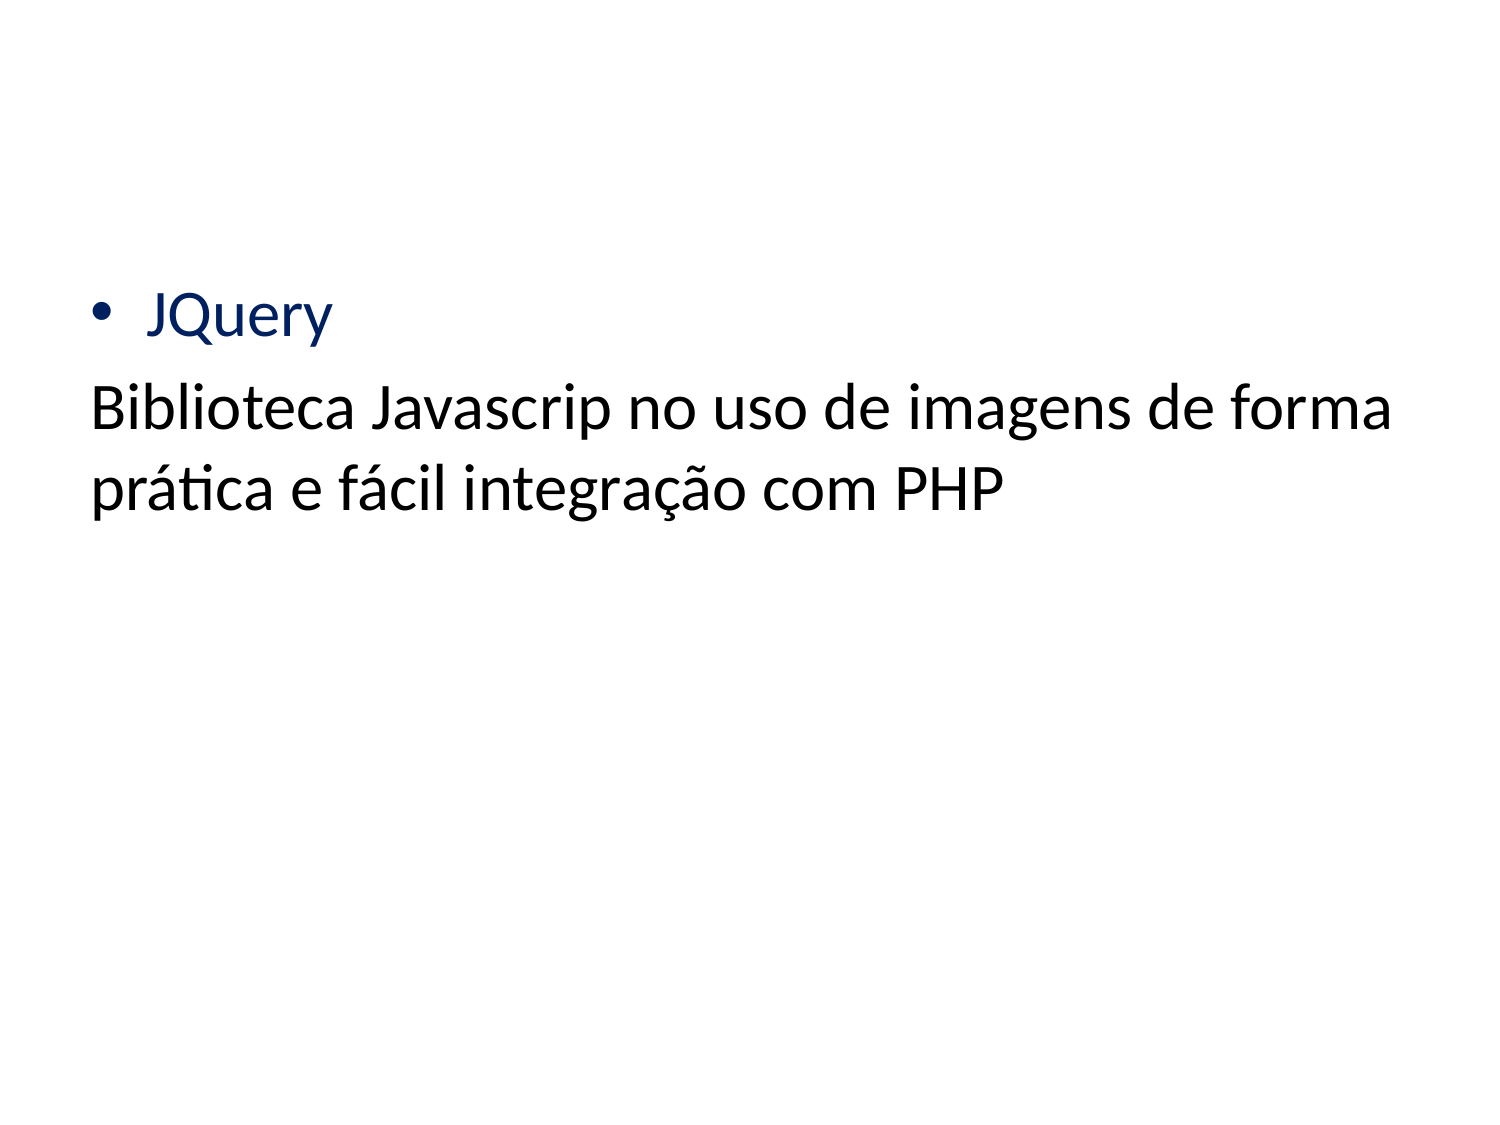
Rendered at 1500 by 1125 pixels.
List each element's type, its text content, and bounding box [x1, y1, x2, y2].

list JQuery Biblioteca Javascrip no uso de imagens de forma prática e fácil integração com PHP [75, 262, 1425, 1005]
